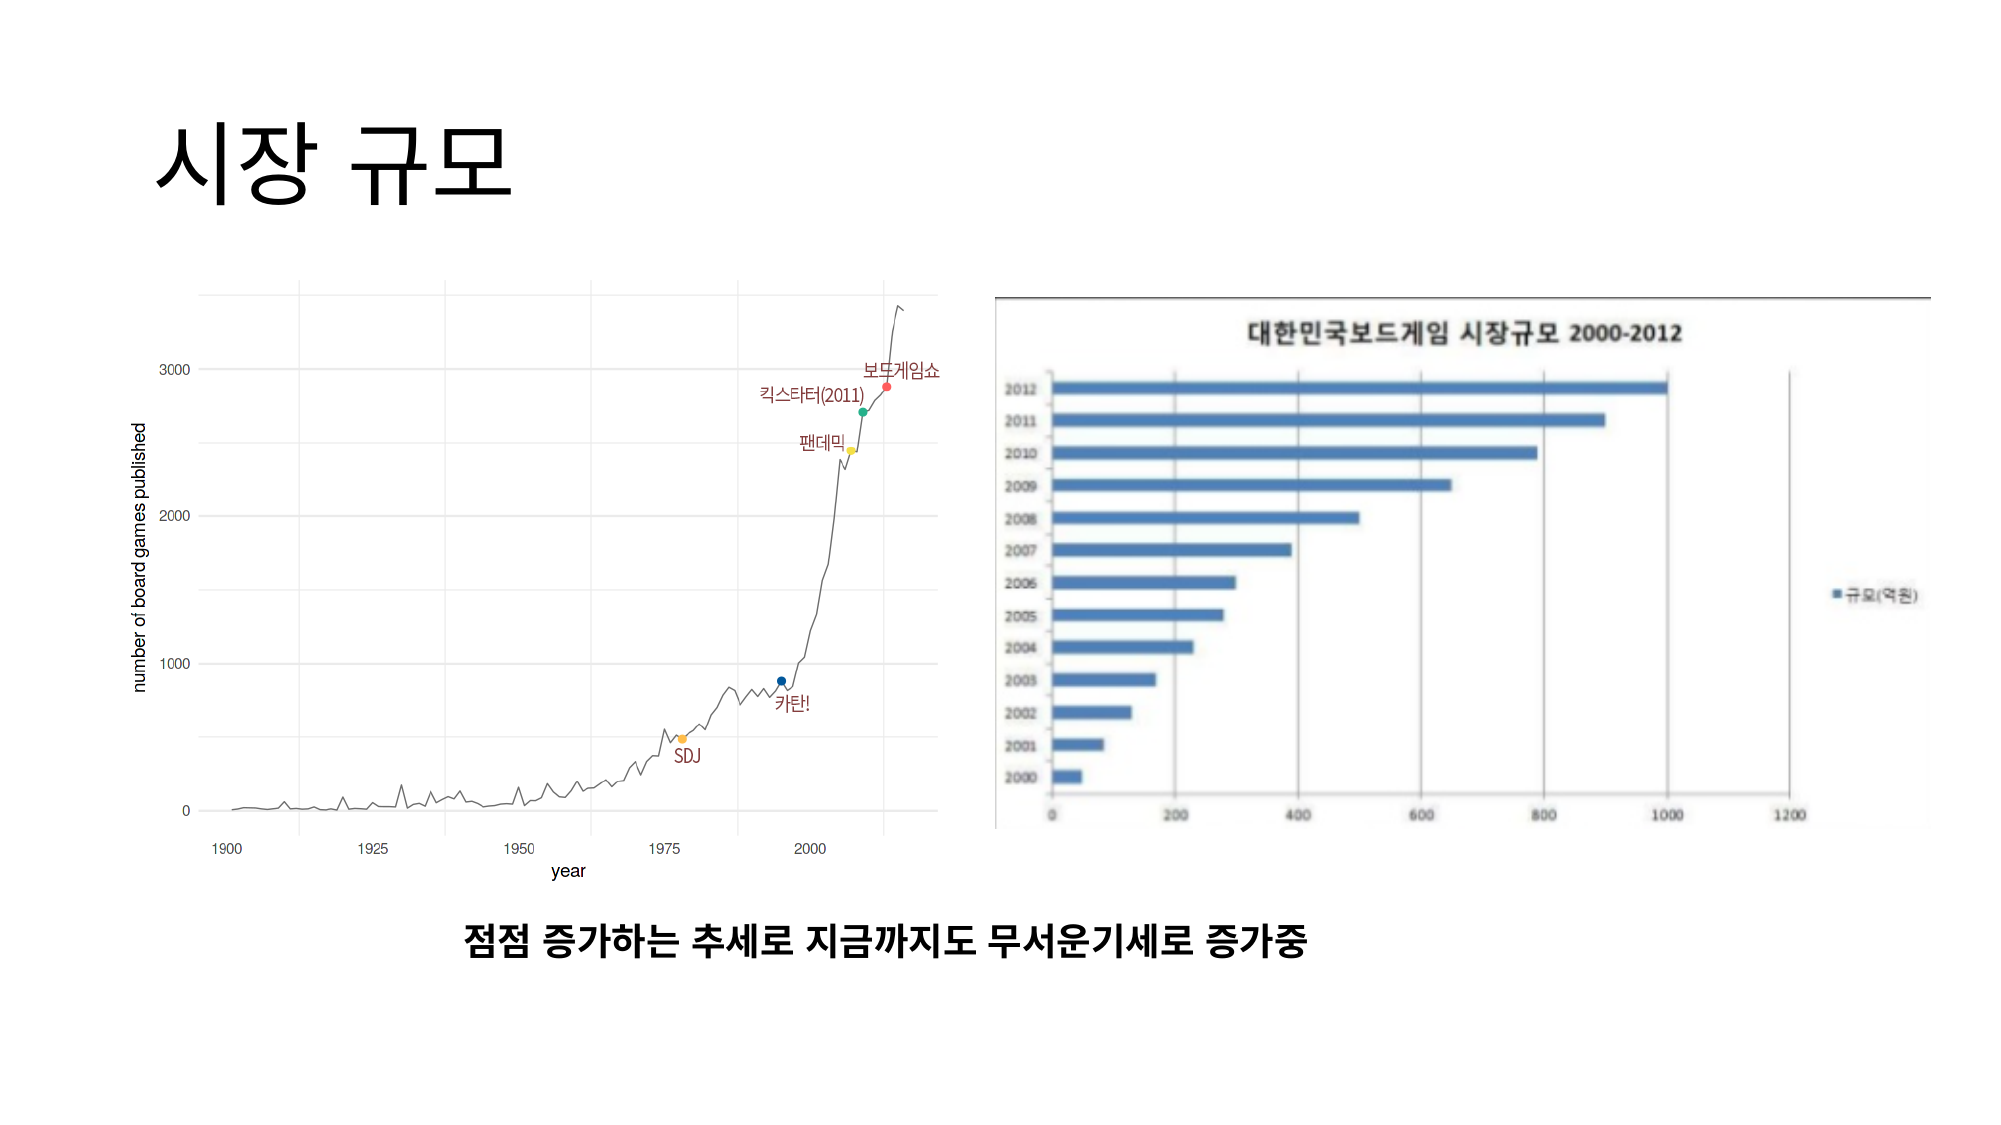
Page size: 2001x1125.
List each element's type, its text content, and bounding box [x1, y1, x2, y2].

picture [122, 280, 946, 893]
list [995, 297, 1931, 829]
text_box 점점 증가하는 추세로 지금까지도 무서운기세로 증가중 [448, 910, 1586, 971]
title 시장 규모 [137, 59, 1863, 278]
